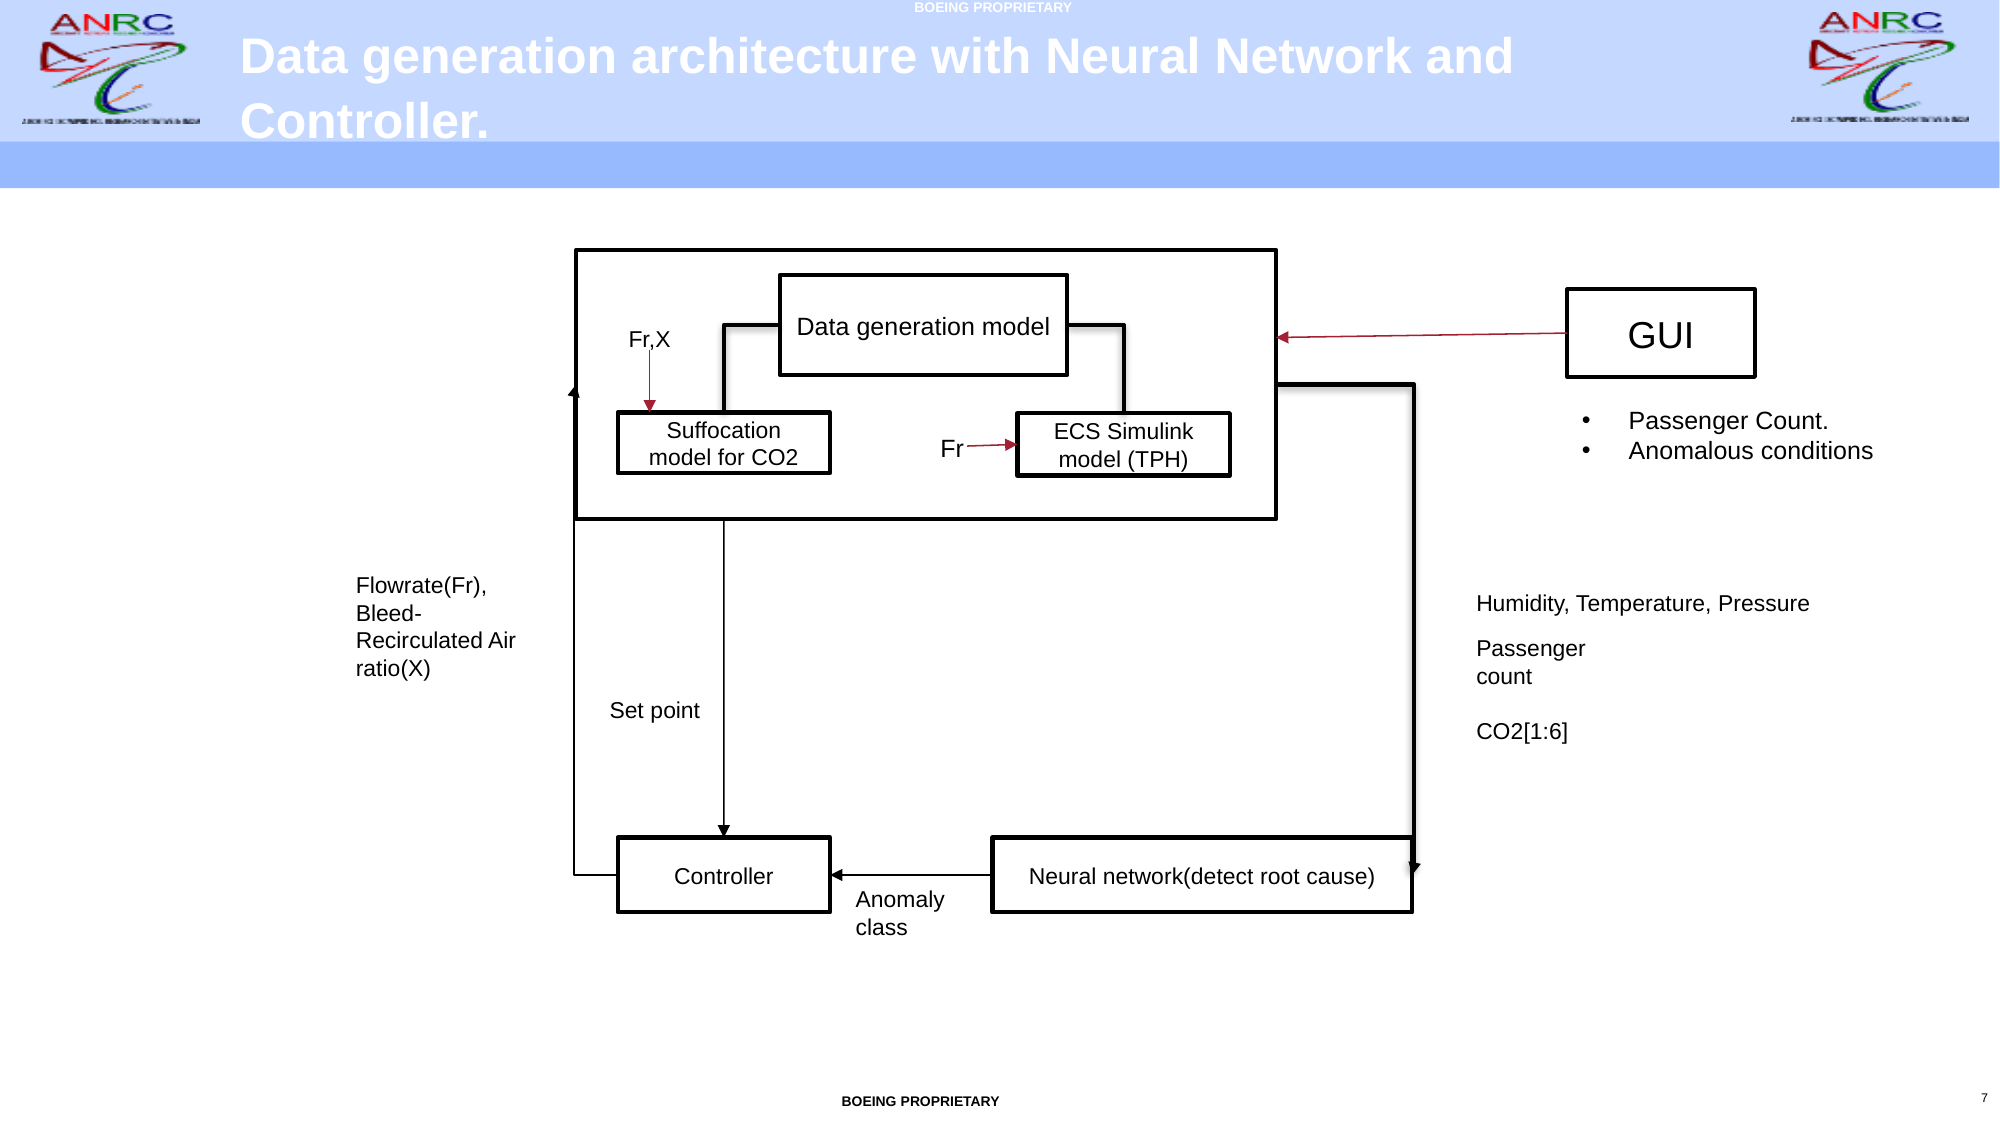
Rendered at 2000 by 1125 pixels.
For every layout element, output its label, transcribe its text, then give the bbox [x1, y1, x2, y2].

text_box [574, 248, 1278, 272]
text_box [340, 274, 1893, 949]
picture [1791, 12, 1969, 122]
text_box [1275, 384, 1413, 876]
picture [22, 14, 200, 124]
title Data generation architecture with Neural Network and Controller. [224, 37, 1788, 130]
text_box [1275, 332, 1568, 338]
